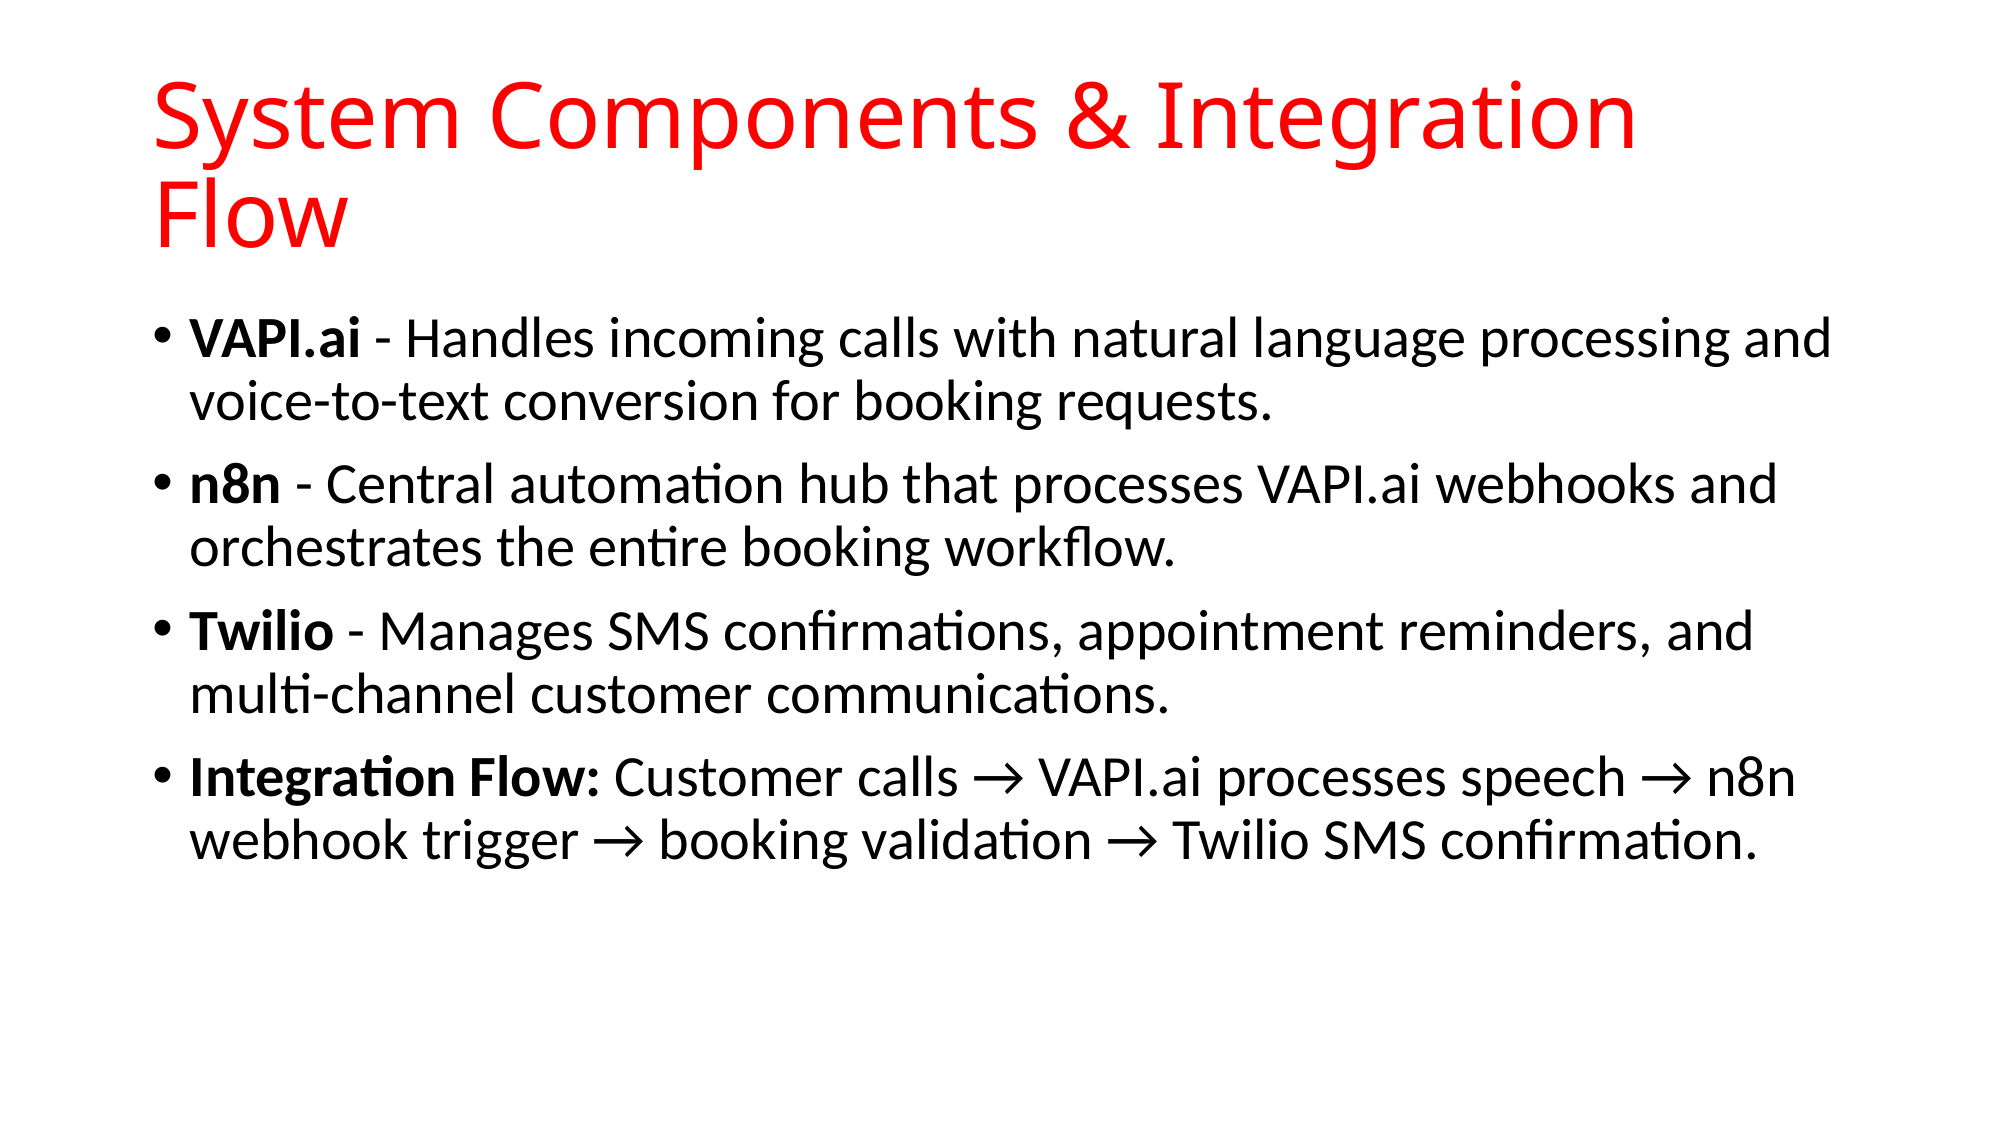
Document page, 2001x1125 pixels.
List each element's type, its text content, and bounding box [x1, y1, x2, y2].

list VAPI.ai - Handles incoming calls with natural language processing and voice-to-text conversion for booking requests. n8n - Central automation hub that processes VAPI.ai webhooks and orchestrates the entire booking workflow. Twilio - Manages SMS confirmations, appointment reminders, and multi-channel customer communications. Integration Flow: Customer calls → VAPI.ai processes speech → n8n webhook trigger → booking validation → Twilio SMS confirmation. [137, 299, 1863, 1014]
title System Components & Integration Flow [137, 59, 1863, 278]
